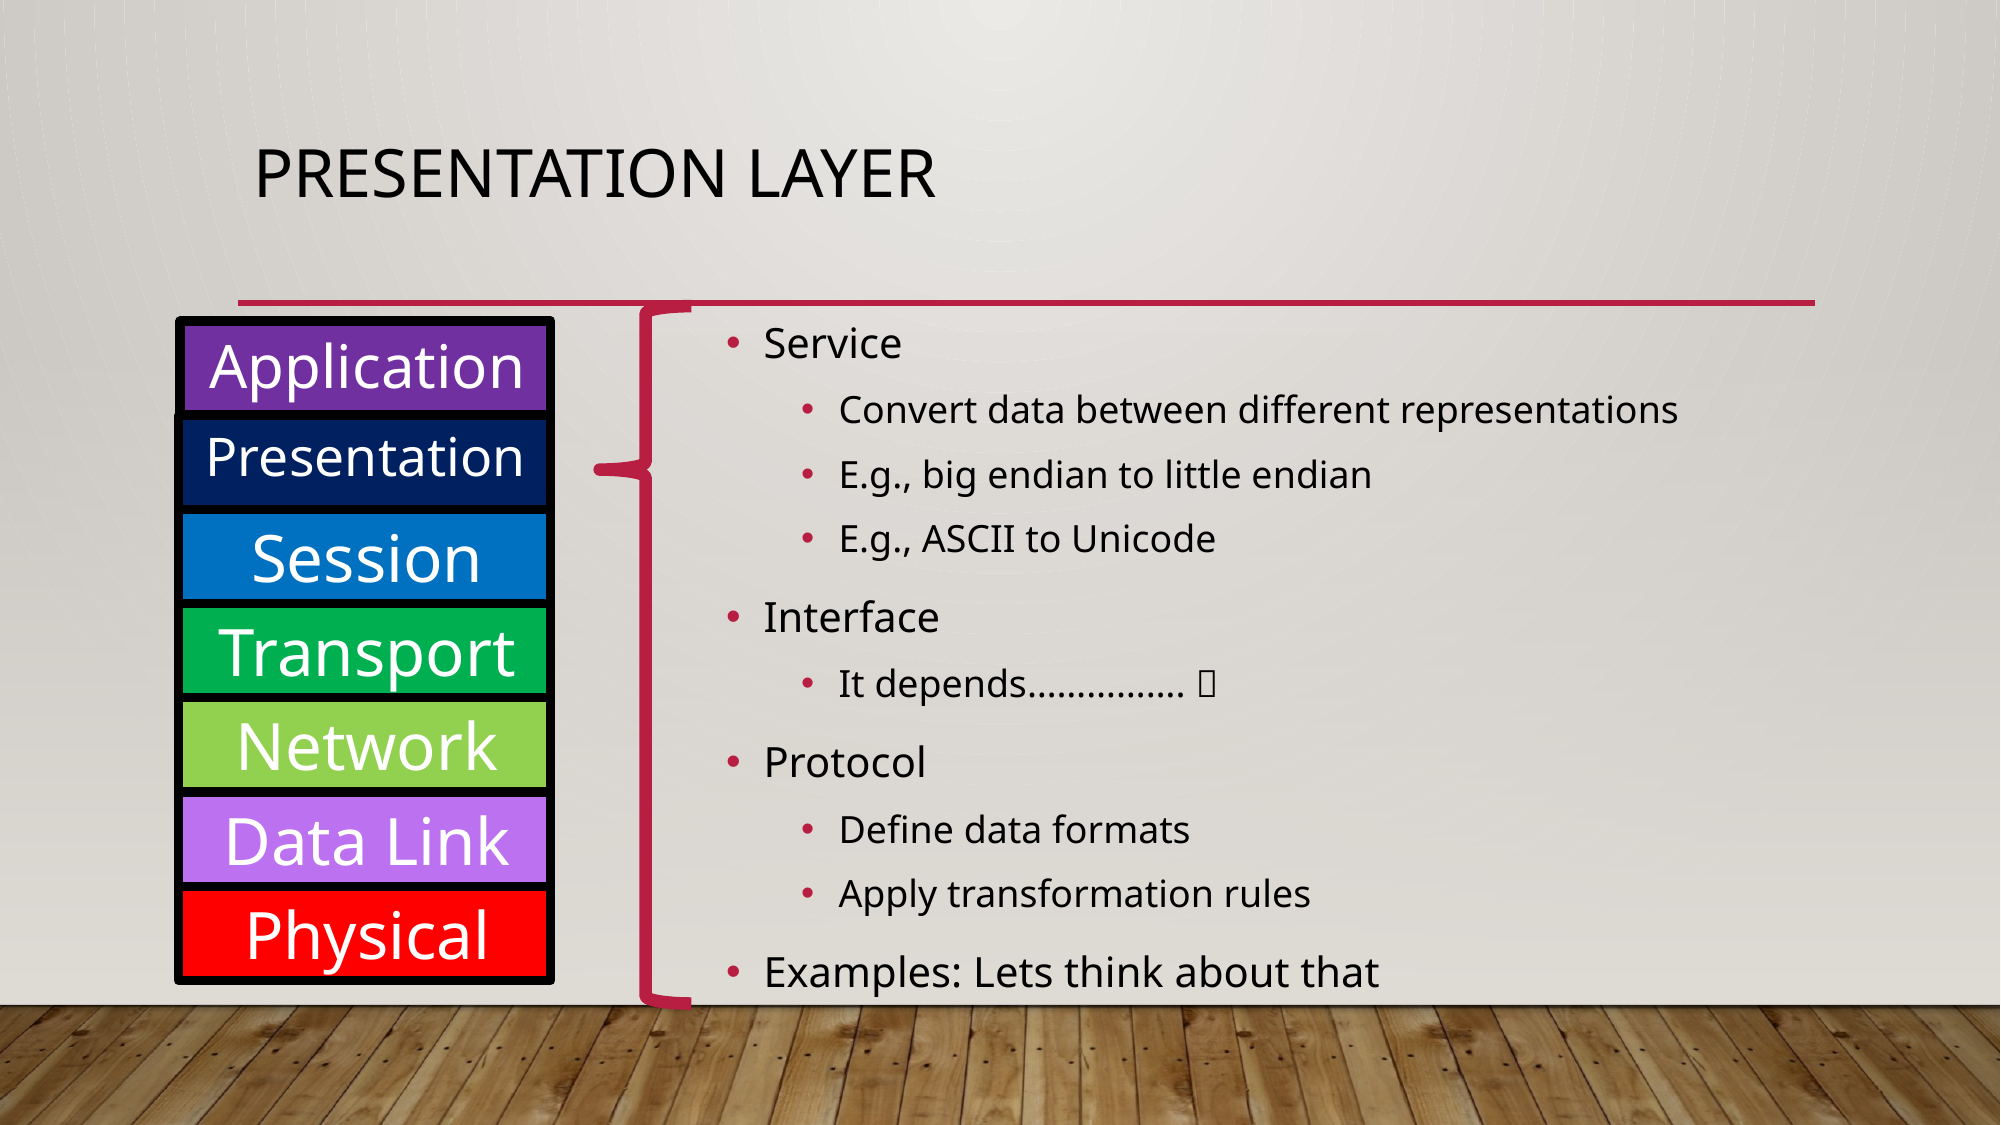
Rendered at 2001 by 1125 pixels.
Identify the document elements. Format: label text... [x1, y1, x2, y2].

title Presentation Layer [238, 131, 1814, 305]
text_box [543, 602, 552, 696]
text_box [543, 414, 552, 508]
text_box Physical [173, 885, 543, 982]
text_box [543, 320, 552, 414]
text_box [543, 885, 552, 982]
picture [0, 1005, 2000, 1125]
text_box [598, 305, 692, 1005]
text_box Presentation [173, 414, 543, 508]
text_box [543, 791, 552, 885]
text_box Session [173, 508, 543, 602]
text_box Network [173, 696, 543, 791]
text_box Application [174, 320, 543, 414]
text_box Transport [173, 602, 543, 696]
text_box [543, 508, 552, 602]
list Service Convert data between different representations E.g., big endian to little endian E.g., ASCII to Unicode Interface It depends…………….  Protocol Define data formats Apply transformation rules Examples: Lets think about that [711, 299, 1863, 1014]
text_box Data Link [173, 791, 543, 885]
text_box [543, 696, 552, 791]
